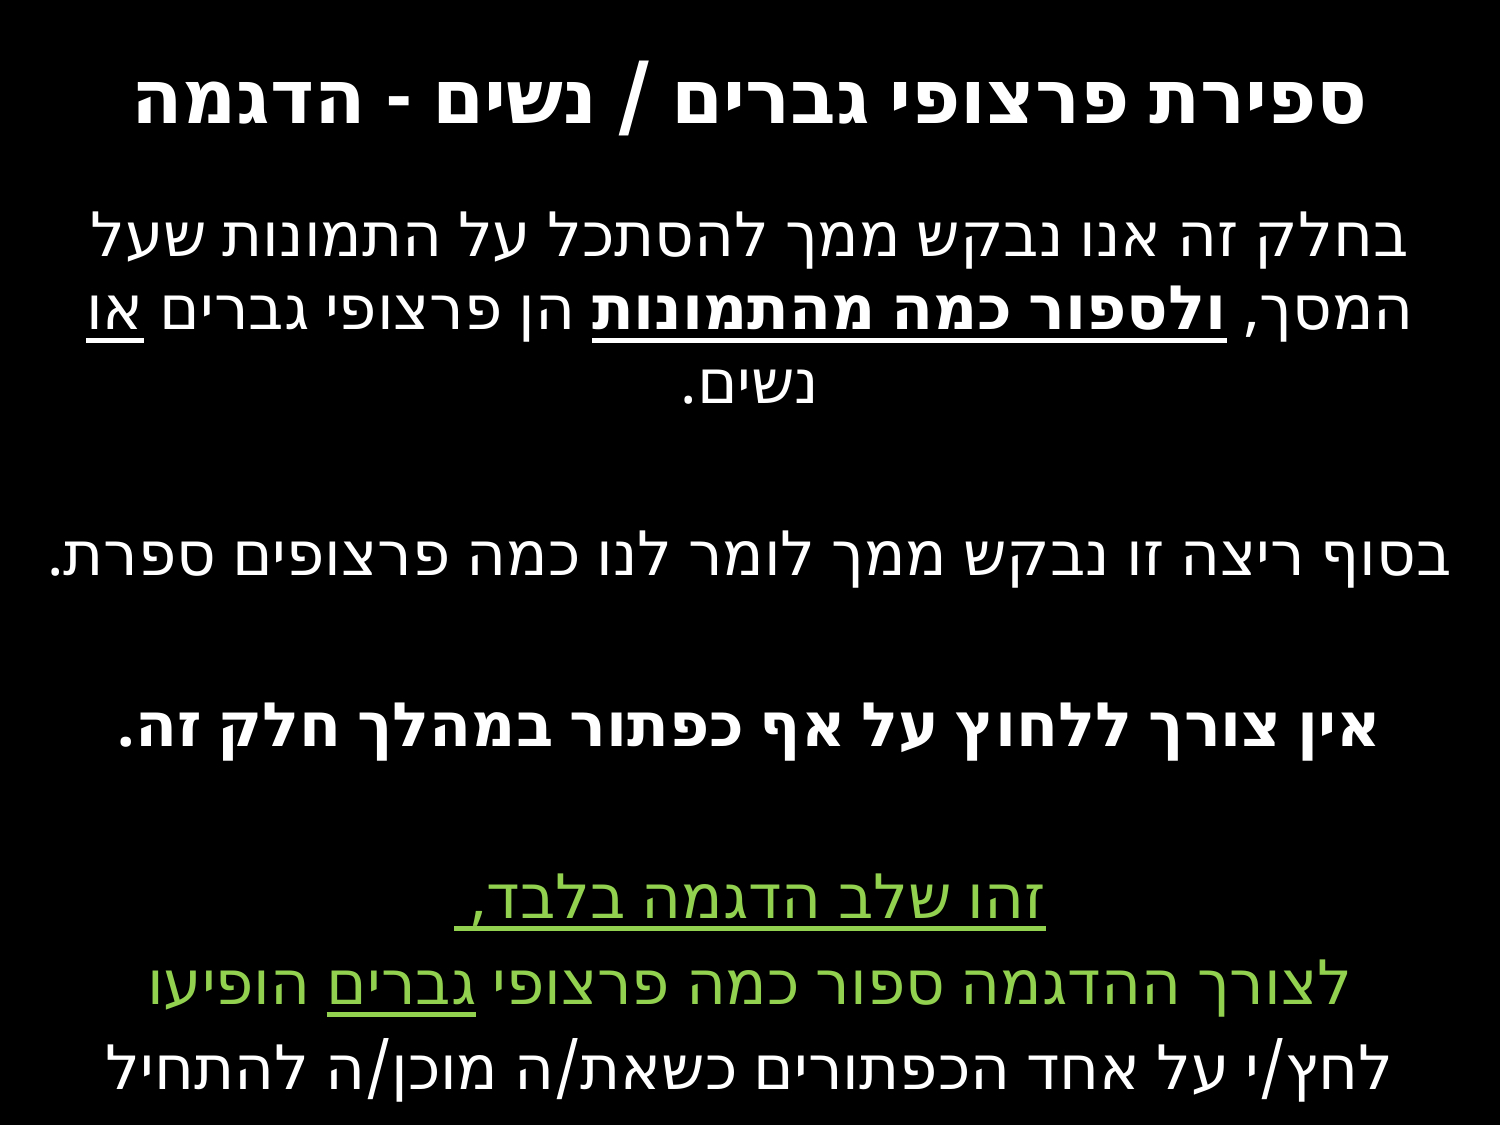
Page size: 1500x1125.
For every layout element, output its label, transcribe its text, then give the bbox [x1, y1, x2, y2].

list בחלק זה אנו נבקש ממך להסתכל על התמונות שעל המסך, ולספור כמה מהתמונות הן פרצופי גברים או נשים. בסוף ריצה זו נבקש ממך לומר לנו כמה פרצופים ספרת. אין צורך ללחוץ על אף כפתור במהלך חלק זה. זהו שלב הדגמה בלבד, לצורך ההדגמה ספור כמה פרצופי גברים הופיעו לחץ/י על אחד הכפתורים כשאת/ה מוכן/ה להתחיל [0, 187, 1500, 1125]
title ספירת פרצופי גברים / נשים - הדגמה [0, 0, 1500, 187]
